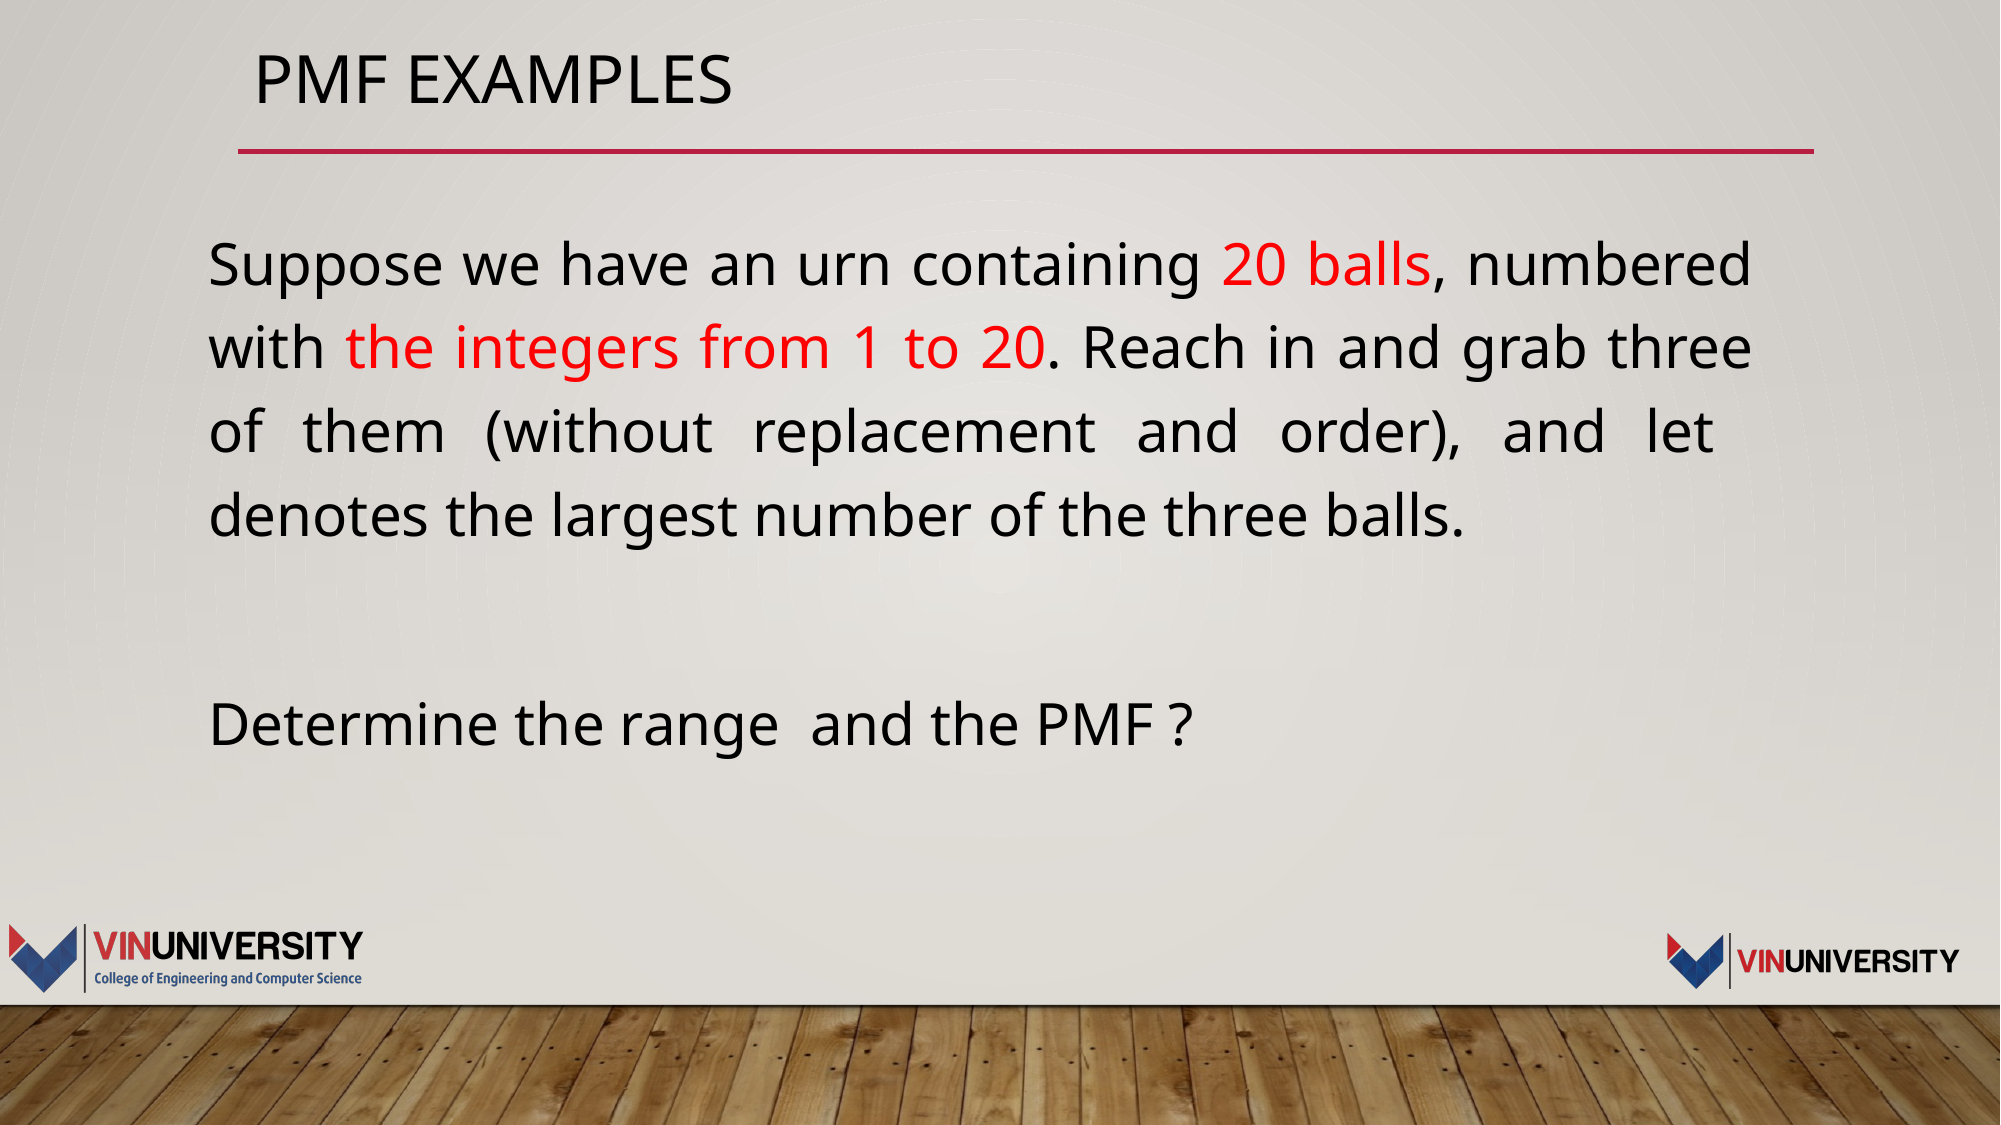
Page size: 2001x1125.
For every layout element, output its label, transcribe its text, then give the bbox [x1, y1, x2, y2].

title PMF Examples [238, 38, 1814, 137]
picture [0, 1005, 2000, 1125]
picture [1667, 933, 1960, 989]
picture [9, 924, 377, 998]
